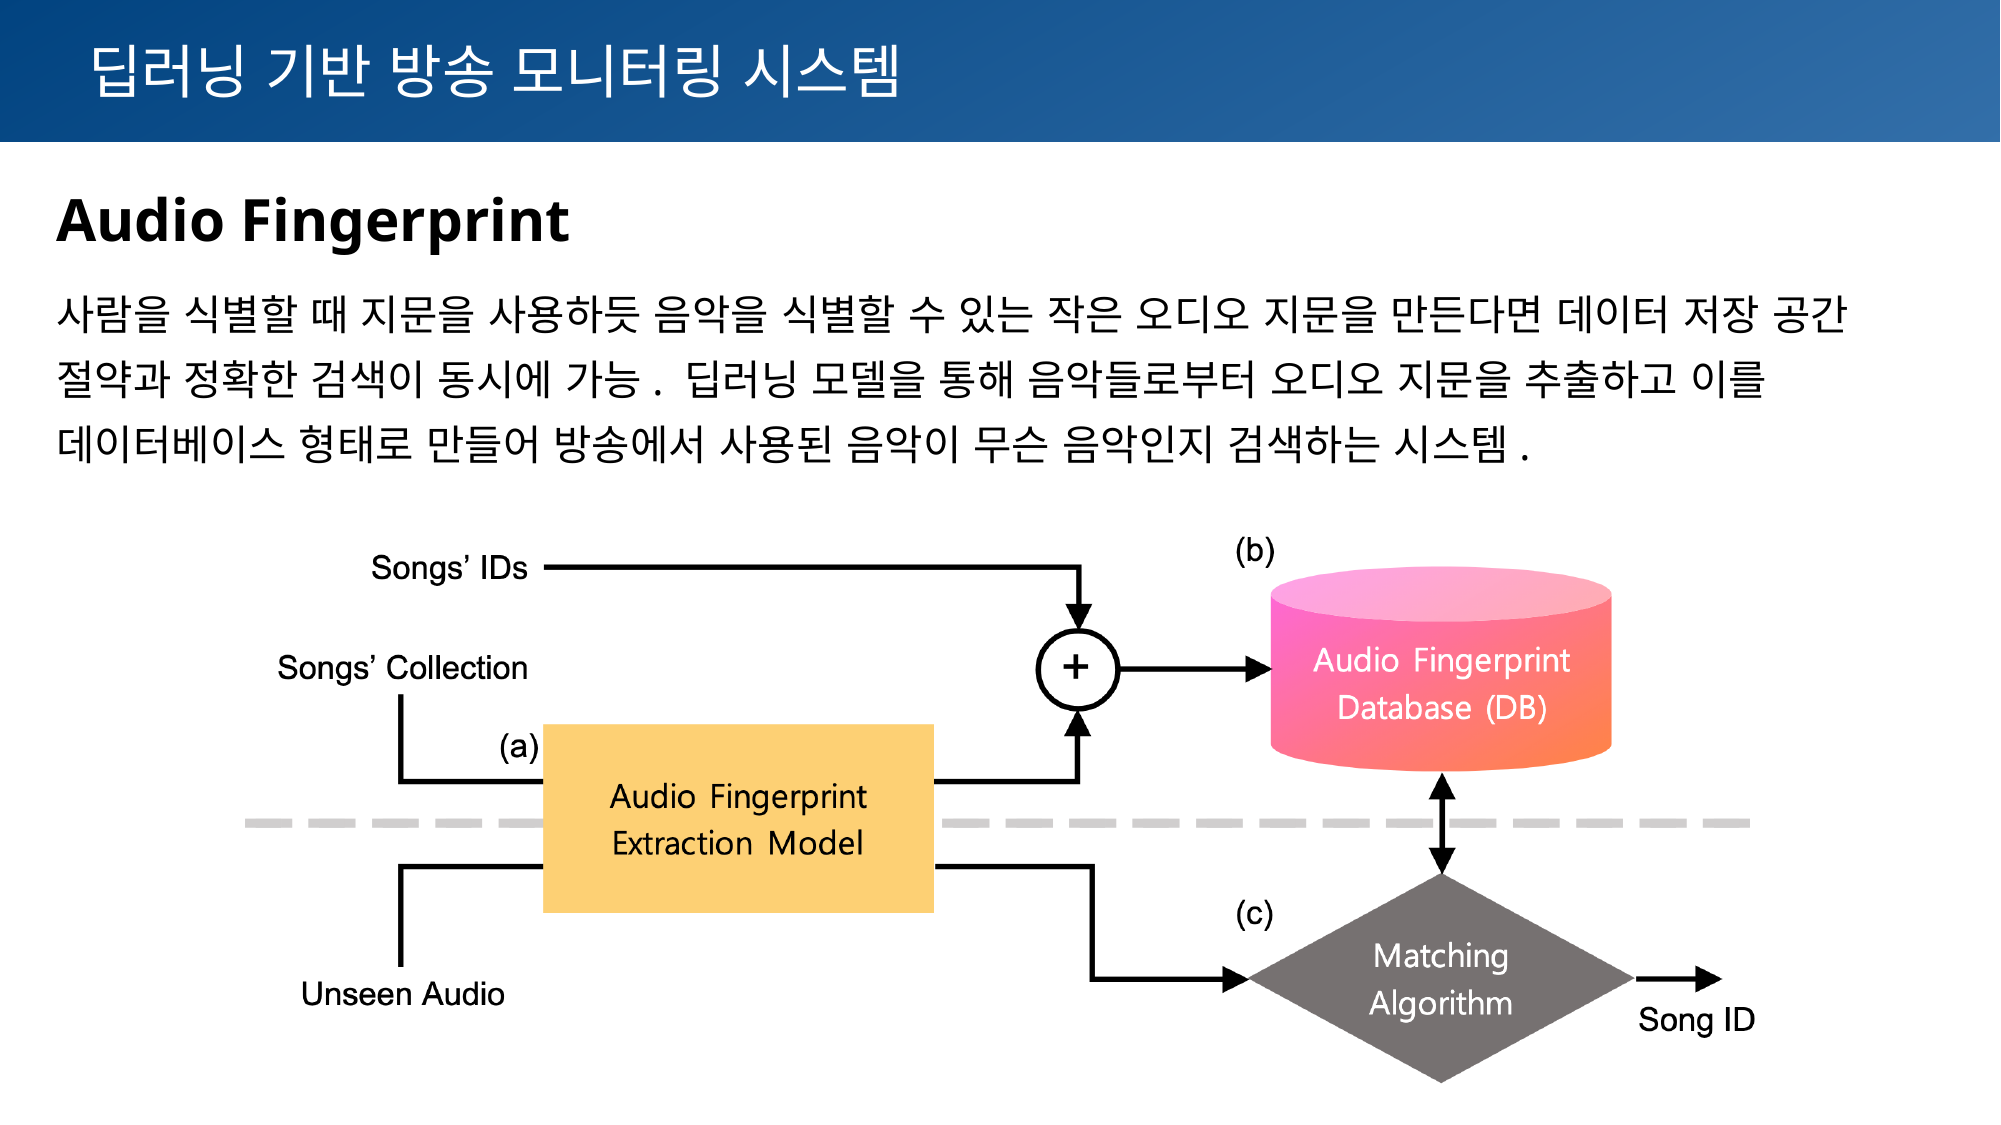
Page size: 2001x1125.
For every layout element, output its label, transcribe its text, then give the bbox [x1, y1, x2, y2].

text_box [0, 0, 2000, 142]
picture [206, 510, 1794, 1125]
text_box 딥러닝 기반 방송 모니터링 시스템 [73, 27, 918, 113]
text_box Audio Fingerprint 사람을 식별할 때 지문을 사용하듯 음악을 식별할 수 있는 작은 오디오 지문을 만든다면 데이터 저장 공간 절약과 정확한 검색이 동시에 가능. 딥러닝 모델을 통해 음악들로부터 오디오 지문을 추출하고 이를 데이터베이스 형태로 만들어 방송에서 사용된 음악이 무슨 음악인지 검색하는 시스템. [41, 154, 1966, 1016]
